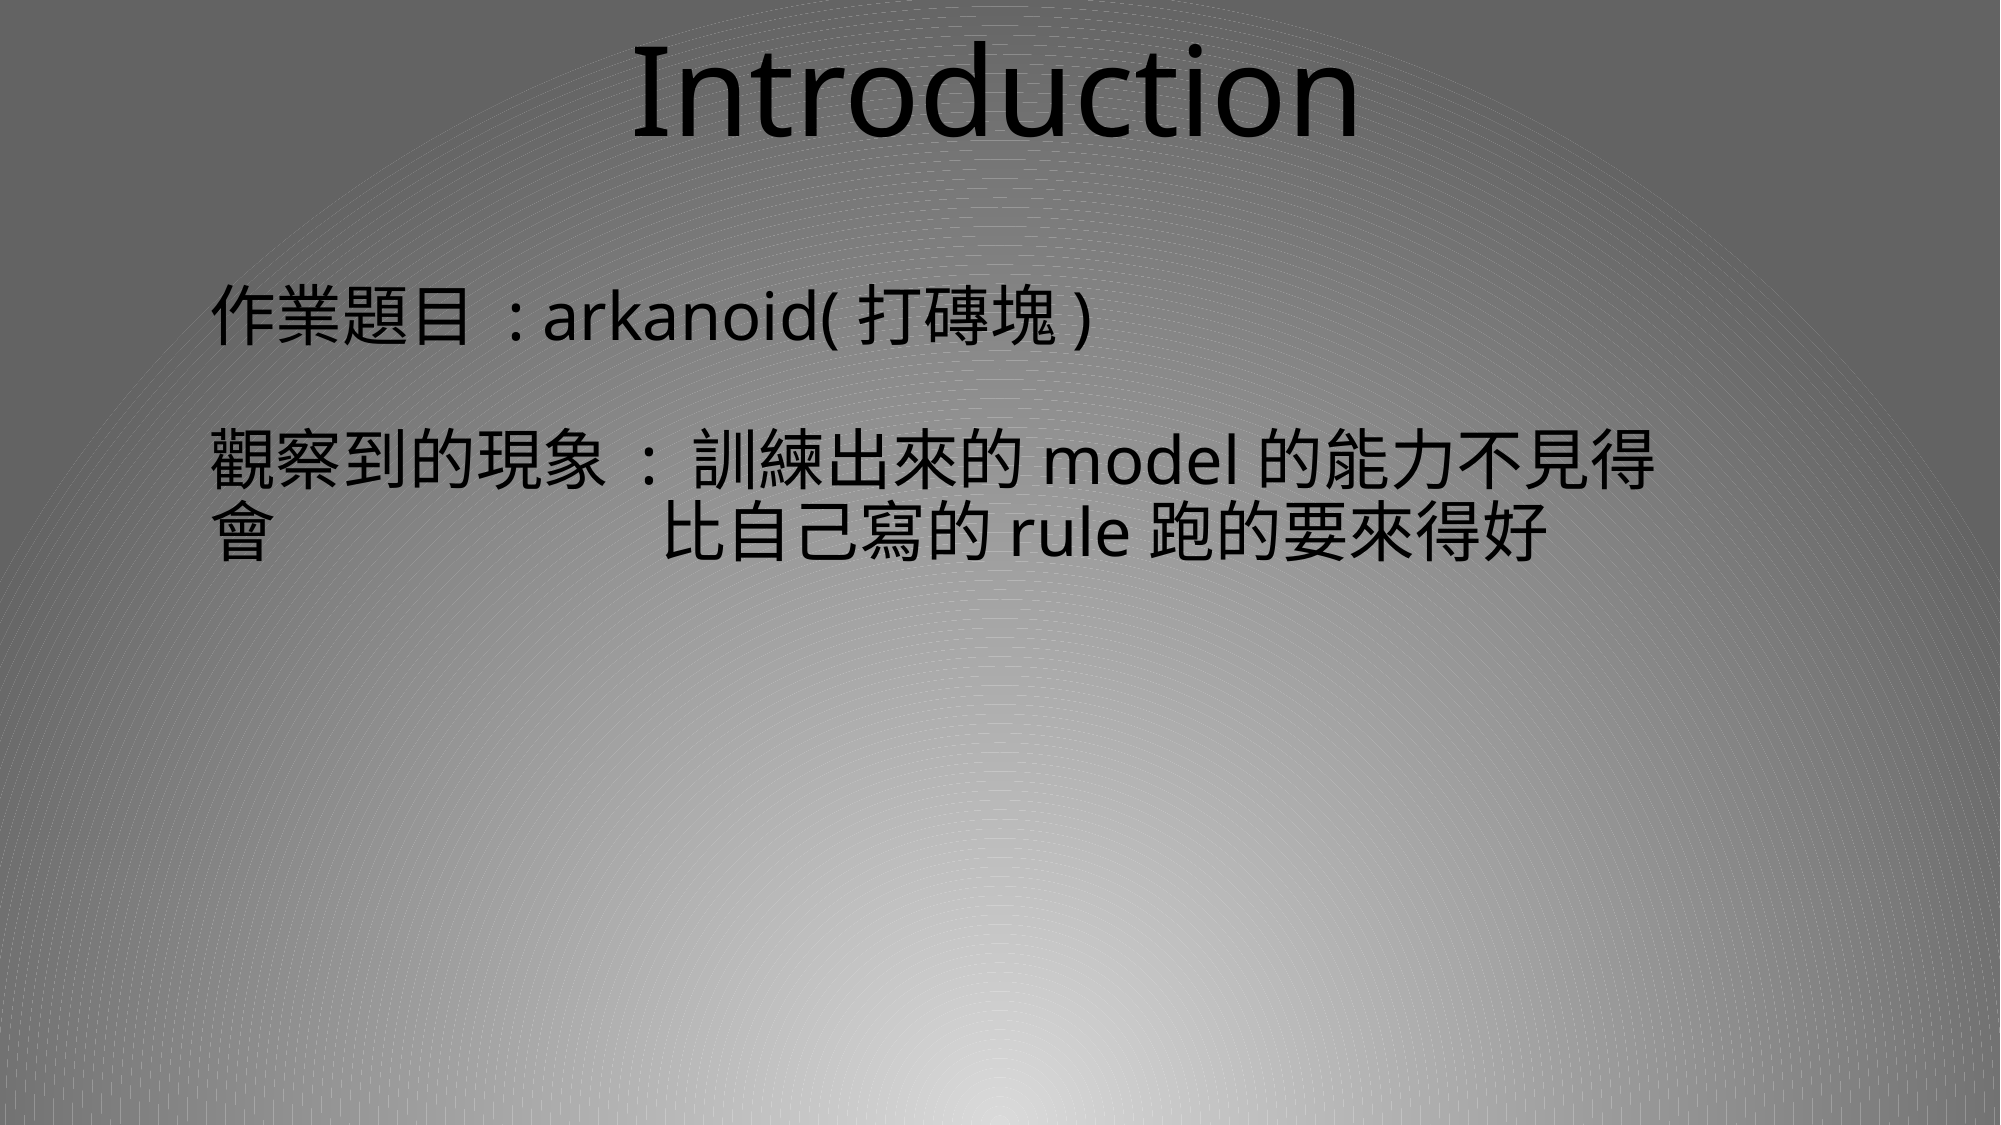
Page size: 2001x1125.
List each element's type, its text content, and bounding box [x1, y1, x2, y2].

title Introduction [247, 0, 1748, 171]
text_box 作業題目 : arkanoid(打磚塊) 觀察到的現象 : 訓練出來的model的能力不見得會 比自己寫的rule跑的要來得好 [194, 187, 1695, 579]
